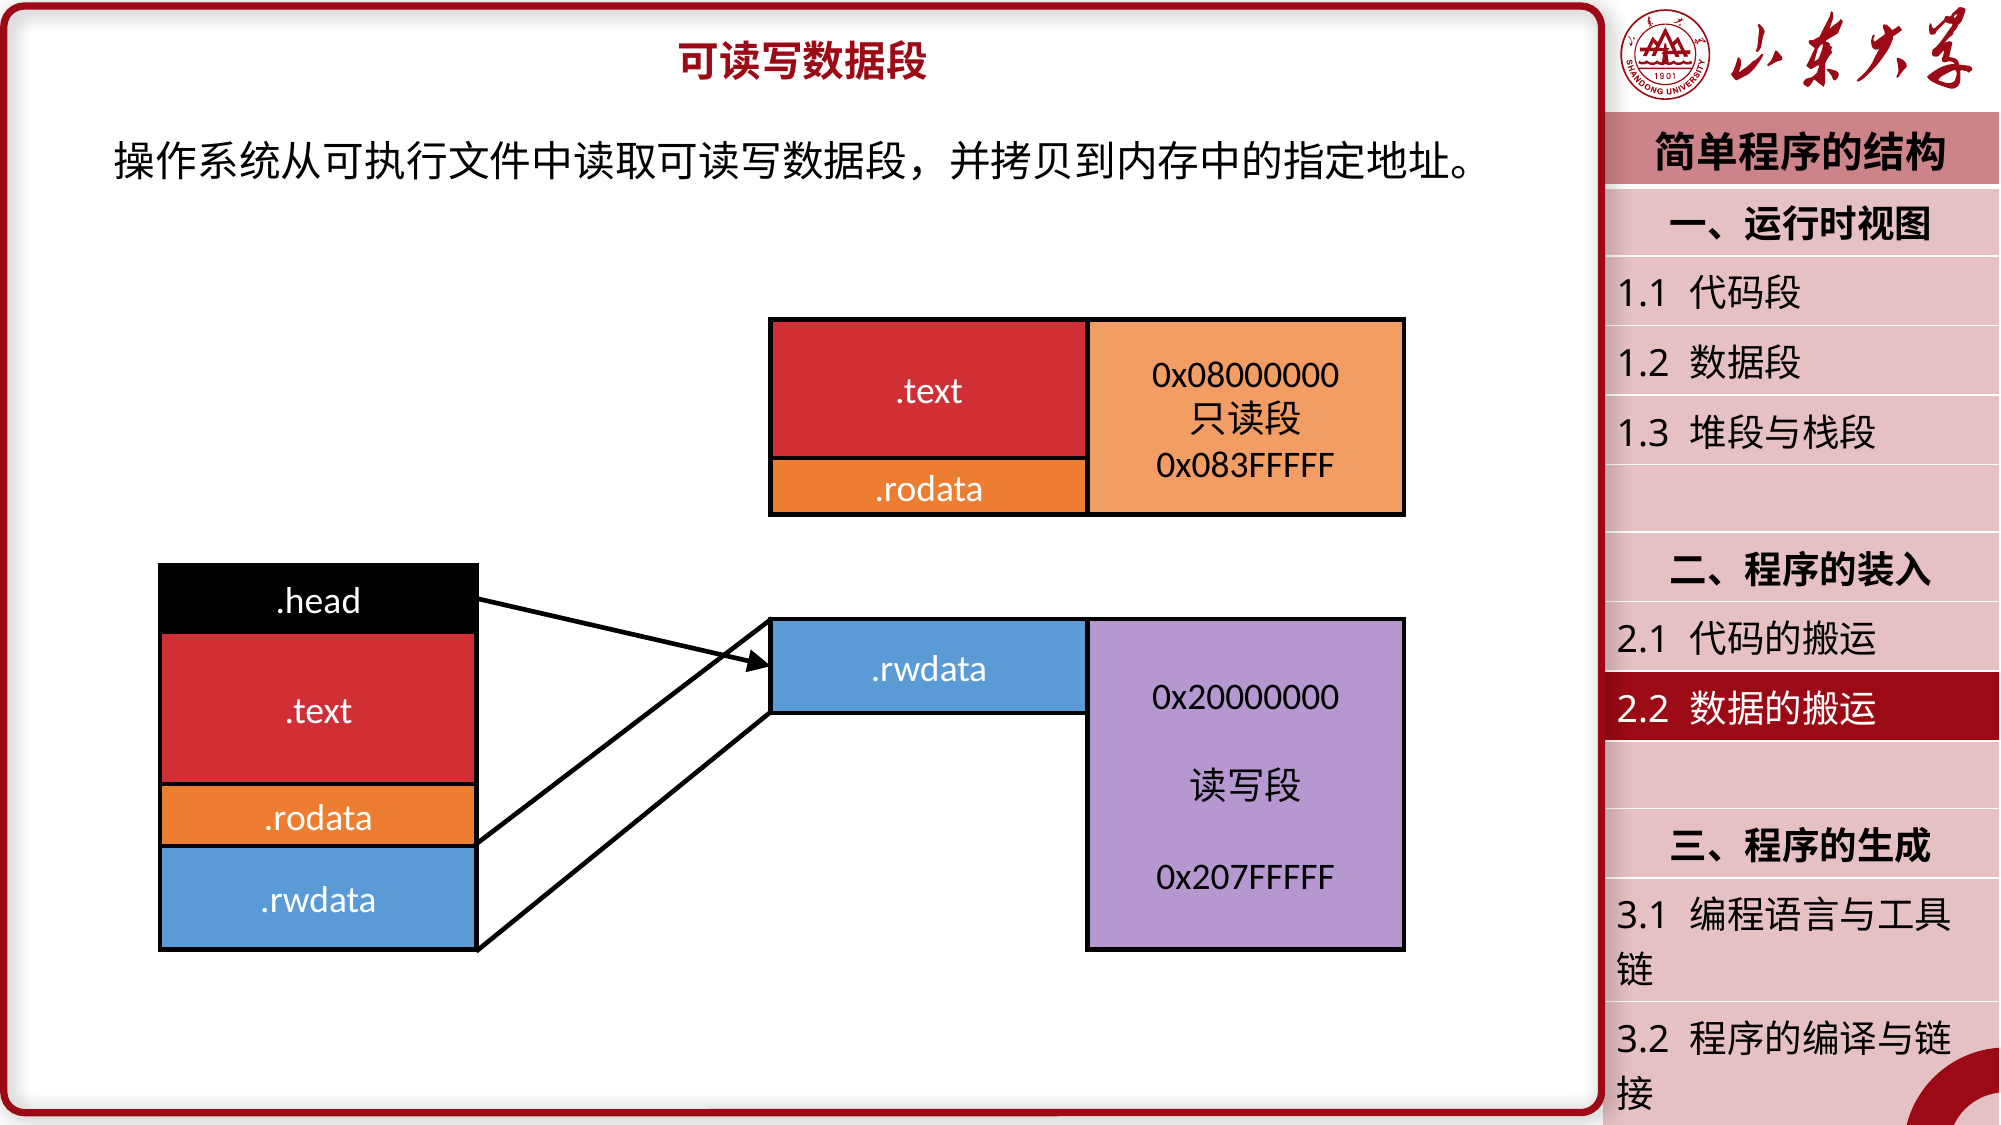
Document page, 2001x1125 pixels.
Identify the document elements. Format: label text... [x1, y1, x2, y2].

table_cell 1.2 数据段 [1618, 326, 1999, 394]
table_header 简单程序的结构 [1618, 112, 1999, 184]
text_box .text [159, 633, 474, 783]
text_box 可读写数据段 操作系统从可执行文件中读取可读写数据段，并拷贝到内存中的指定地址。 [54, 27, 1551, 200]
table_cell [1610, 533, 1614, 601]
table_cell 3.2 程序的编译与链接 [1603, 1002, 1999, 1125]
text_box .rwdata [773, 618, 1086, 714]
table_cell 3.1 编程语言与工具链 [1619, 879, 1999, 1001]
table_cell 潘润宇 2023.03 [1610, 879, 1614, 1001]
text_box 0x20000000 读写段 0x207FFFFF [1086, 618, 1405, 950]
table_cell 1.1 代码段 [1618, 257, 1999, 325]
table_cell 1.3 堆段与栈段 [1618, 396, 1999, 464]
text_box [2, 4, 1603, 1114]
table_cell 一、运行时视图 [1618, 189, 1999, 255]
table_cell 二、程序的装入 [1619, 533, 1999, 601]
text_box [474, 618, 773, 846]
table_cell 3.1 编程语言与工具链 [1610, 672, 1614, 740]
text_box .text [770, 319, 1086, 457]
text_box .rwdata [159, 845, 476, 950]
text_box .head [159, 564, 478, 633]
table_cell [1618, 465, 1999, 531]
table_cell 2.1 代码的搬运 [1619, 602, 1999, 670]
table_cell 1.3 堆段与栈段 [1610, 189, 1614, 255]
table_cell 3.3 过程调用与栈框 [1610, 809, 1614, 877]
table_cell [1610, 257, 1614, 325]
text_box .rodata [159, 783, 474, 845]
text_box [1603, 1002, 1614, 1116]
table_cell 3.2 程序的编译与链接 [1610, 742, 1614, 808]
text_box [476, 598, 771, 667]
table_cell 三、程序的生成 [1610, 602, 1614, 670]
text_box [1620, 5, 1977, 100]
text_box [476, 713, 770, 952]
table_cell 1.2 数据段 [1610, 112, 1614, 184]
text_box .rodata [770, 457, 1086, 515]
table_cell 2.2 数据的搬运 [1619, 672, 1999, 740]
table_cell 2.1 代码的搬运 [1610, 396, 1614, 464]
text_box 0x08000000 只读段 0x083FFFFF [1086, 319, 1405, 515]
table_cell [1619, 742, 1999, 808]
table_cell 2.2 数据的搬运 [1610, 465, 1614, 531]
table_cell 二、程序的装入 [1610, 326, 1614, 394]
table_cell 三、程序的生成 [1619, 809, 1999, 877]
